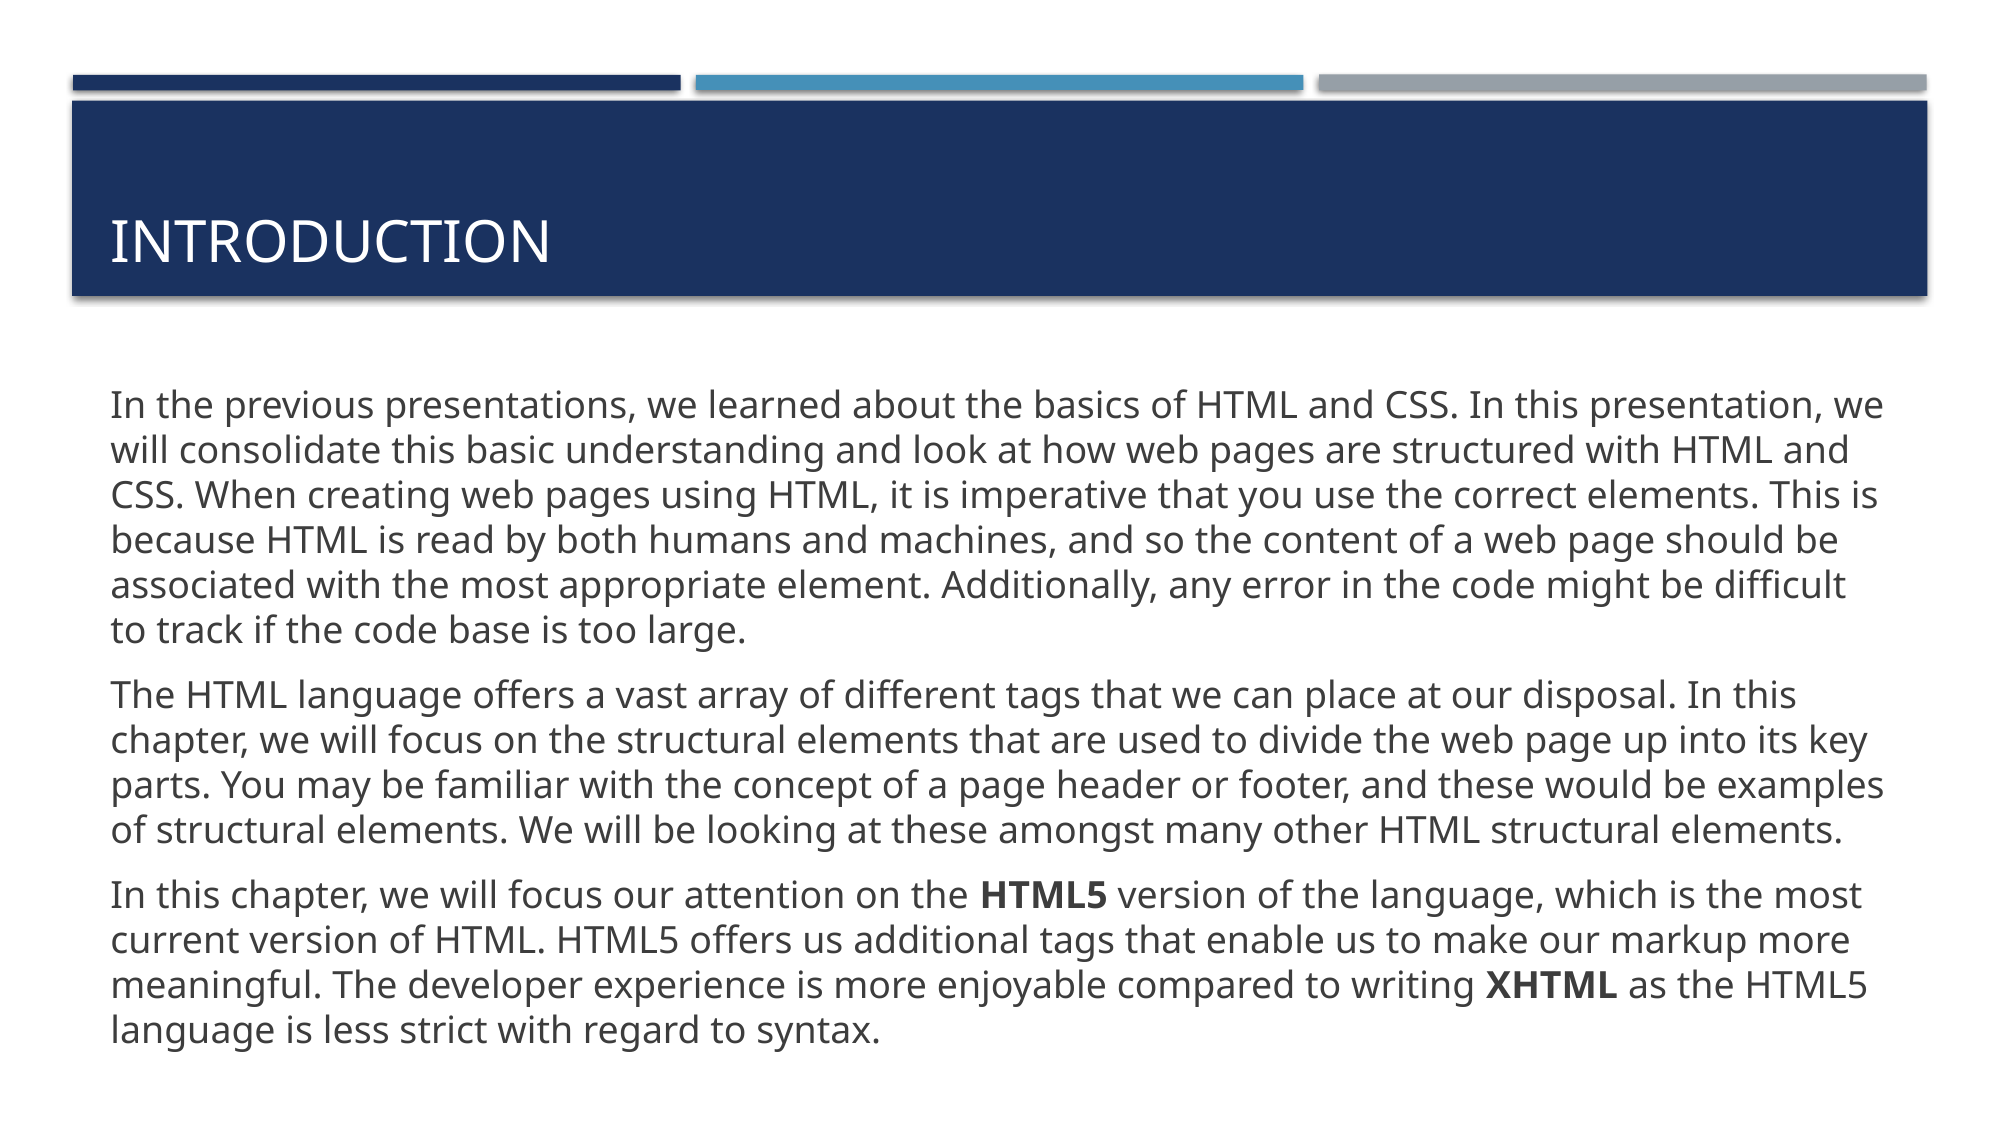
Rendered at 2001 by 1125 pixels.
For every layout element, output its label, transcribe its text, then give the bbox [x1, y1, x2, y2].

title Introduction [95, 115, 1905, 282]
list In the previous presentations, we learned about the basics of HTML and CSS. In this presentation, we will consolidate this basic understanding and look at how web pages are structured with HTML and CSS. When creating web pages using HTML, it is imperative that you use the correct elements. This is because HTML is read by both humans and machines, and so the content of a web page should be associated with the most appropriate element. Additionally, any error in the code might be difficult to track if the code base is too large. The HTML language offers a vast array of different tags that we can place at our disposal. In this chapter, we will focus on the structural elements that are used to divide the web page up into its key parts. You may be familiar with the concept of a page header or footer, and these would be examples of structural elements. We will be looking at these amongst many other HTML structural elements. In this chapter, we will focus our attention on the HTML5 version of the language, which is the most current version of HTML. HTML5 offers us additional tags that enable us to make our markup more meaningful. The developer experience is more enjoyable compared to writing XHTML as the HTML5 language is less strict with regard to syntax. [95, 357, 1905, 1074]
